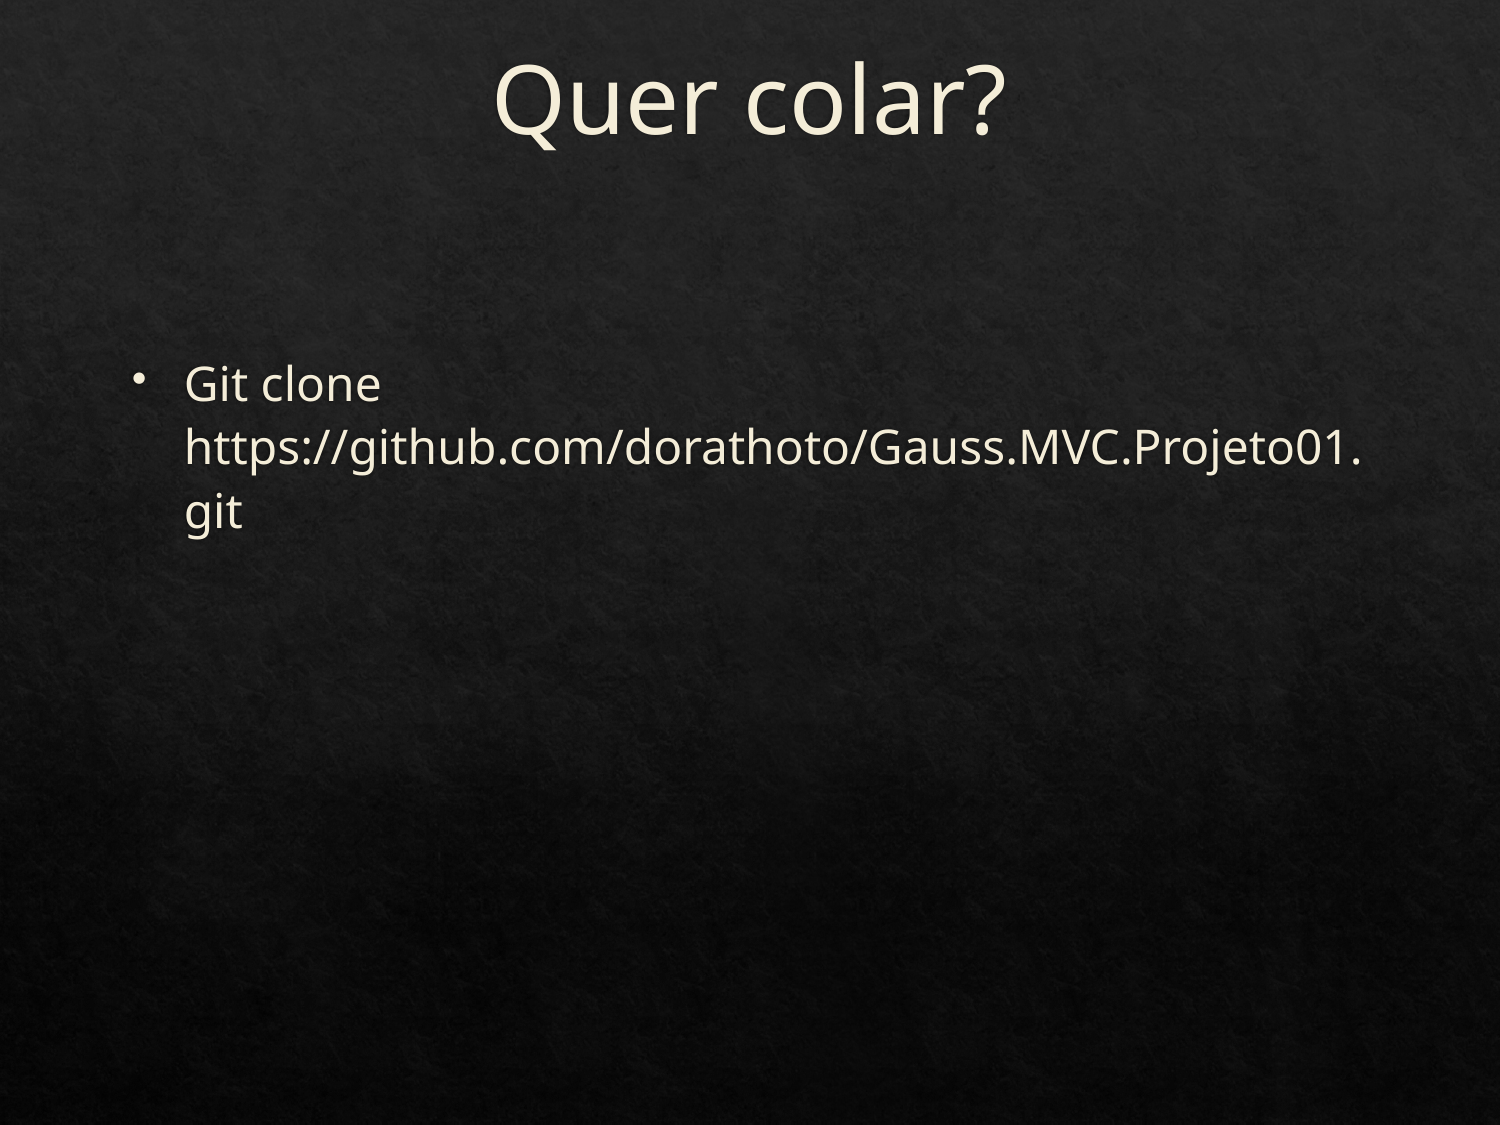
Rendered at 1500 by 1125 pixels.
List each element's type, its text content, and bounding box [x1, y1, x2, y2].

title Quer colar? [112, 0, 1387, 207]
list Git clone https://github.com/dorathoto/Gauss.MVC.Projeto01.git [112, 340, 1387, 950]
